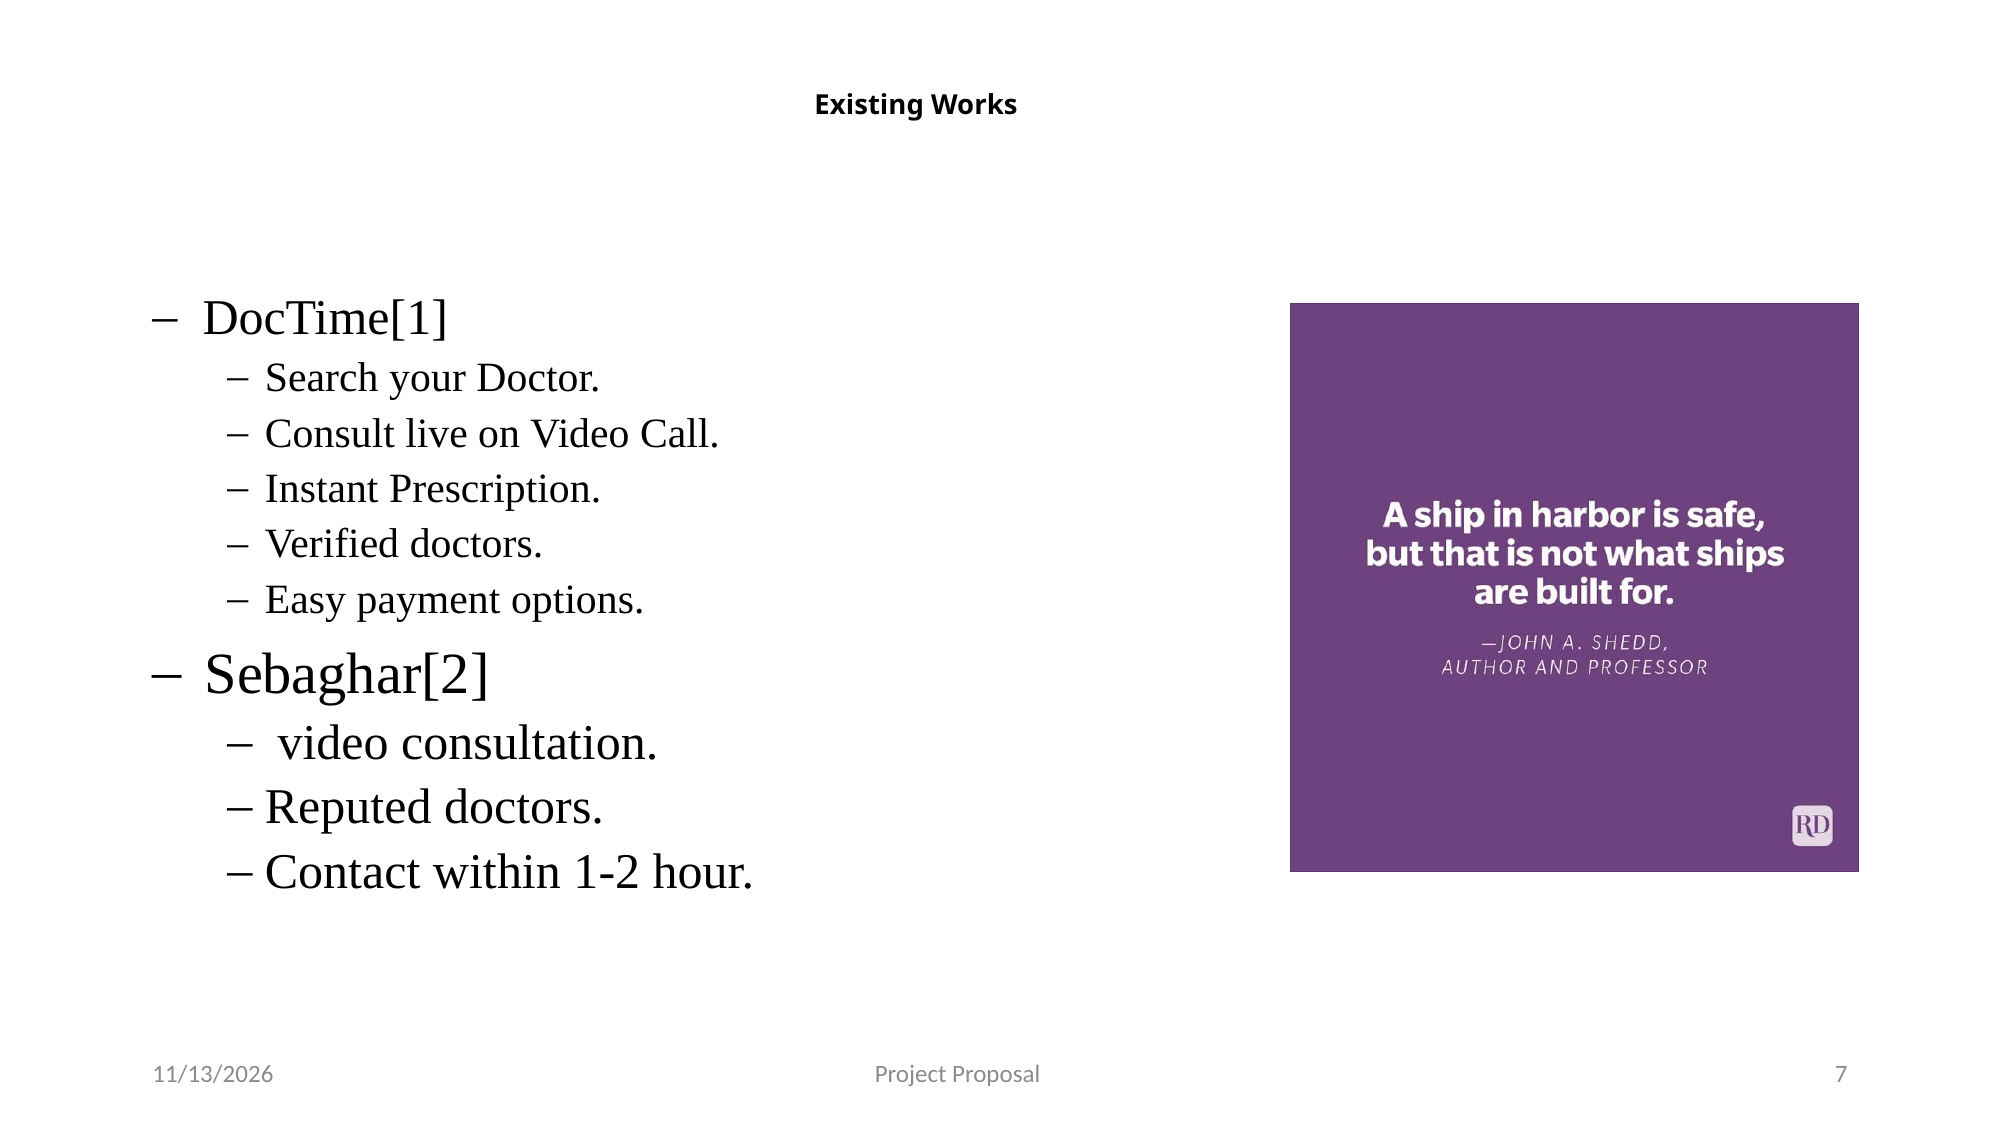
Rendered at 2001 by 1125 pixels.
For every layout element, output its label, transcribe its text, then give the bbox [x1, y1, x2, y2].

list DocTime[1] Search your Doctor. Consult live on Video Call. Instant Prescription. Verified doctors. Easy payment options. Sebaghar[2] video consultation. Reputed doctors. Contact within 1-2 hour. [137, 203, 1136, 954]
title Existing Works [646, 52, 1186, 176]
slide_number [137, 1042, 588, 1103]
footer Project Proposal [795, 1042, 1121, 1103]
picture [1290, 303, 1859, 872]
slide_number 7 [1412, 1042, 1863, 1103]
